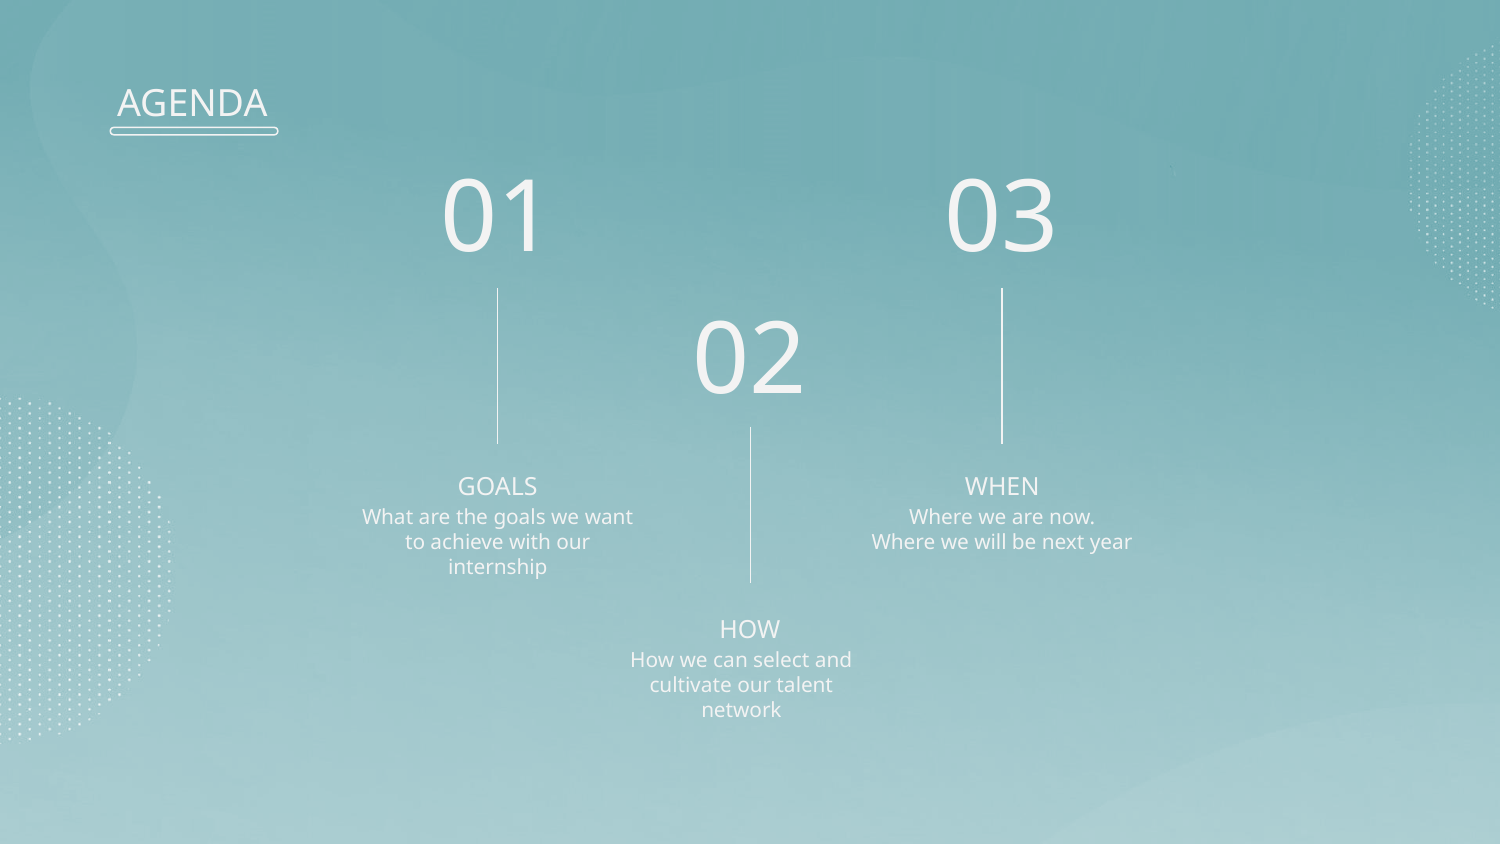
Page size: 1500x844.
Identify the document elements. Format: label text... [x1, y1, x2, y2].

title GOALS [312, 420, 683, 516]
subtitle Where we are now. Where we will be next year [845, 488, 1159, 583]
text_box [110, 127, 278, 135]
title WHEN [817, 420, 1187, 516]
subtitle What are the goals we want to achieve with our internship [341, 488, 655, 583]
title 01 [386, 163, 609, 259]
title AGENDA [102, 63, 378, 219]
title 02 [638, 306, 861, 402]
subtitle How we can select and cultivate our talent network [600, 631, 882, 726]
title 03 [891, 163, 1113, 259]
title HOW [565, 563, 935, 659]
